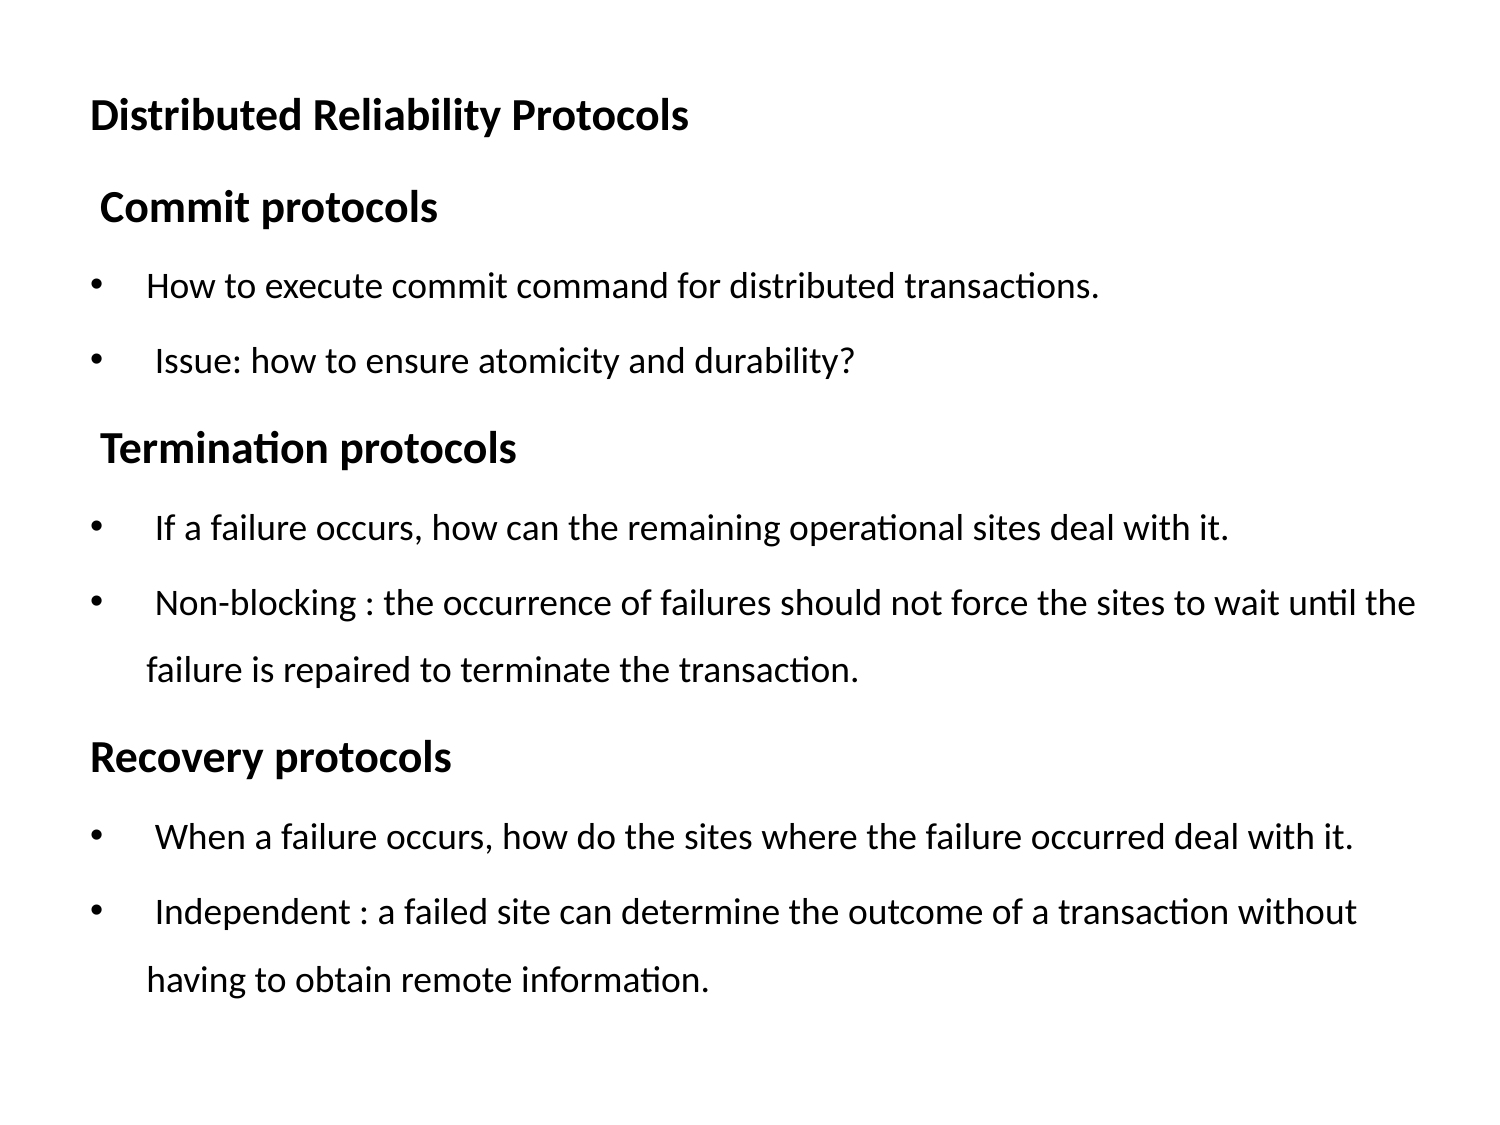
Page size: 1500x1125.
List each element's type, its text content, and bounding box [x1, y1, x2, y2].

list Distributed Reliability Protocols Commit protocols How to execute commit command for distributed transactions. Issue: how to ensure atomicity and durability? Termination protocols If a failure occurs, how can the remaining operational sites deal with it. Non-blocking : the occurrence of failures should not force the sites to wait until the failure is repaired to terminate the transaction. Recovery protocols When a failure occurs, how do the sites where the failure occurred deal with it. Independent : a failed site can determine the outcome of a transaction without having to obtain remote information. [75, 50, 1450, 1050]
